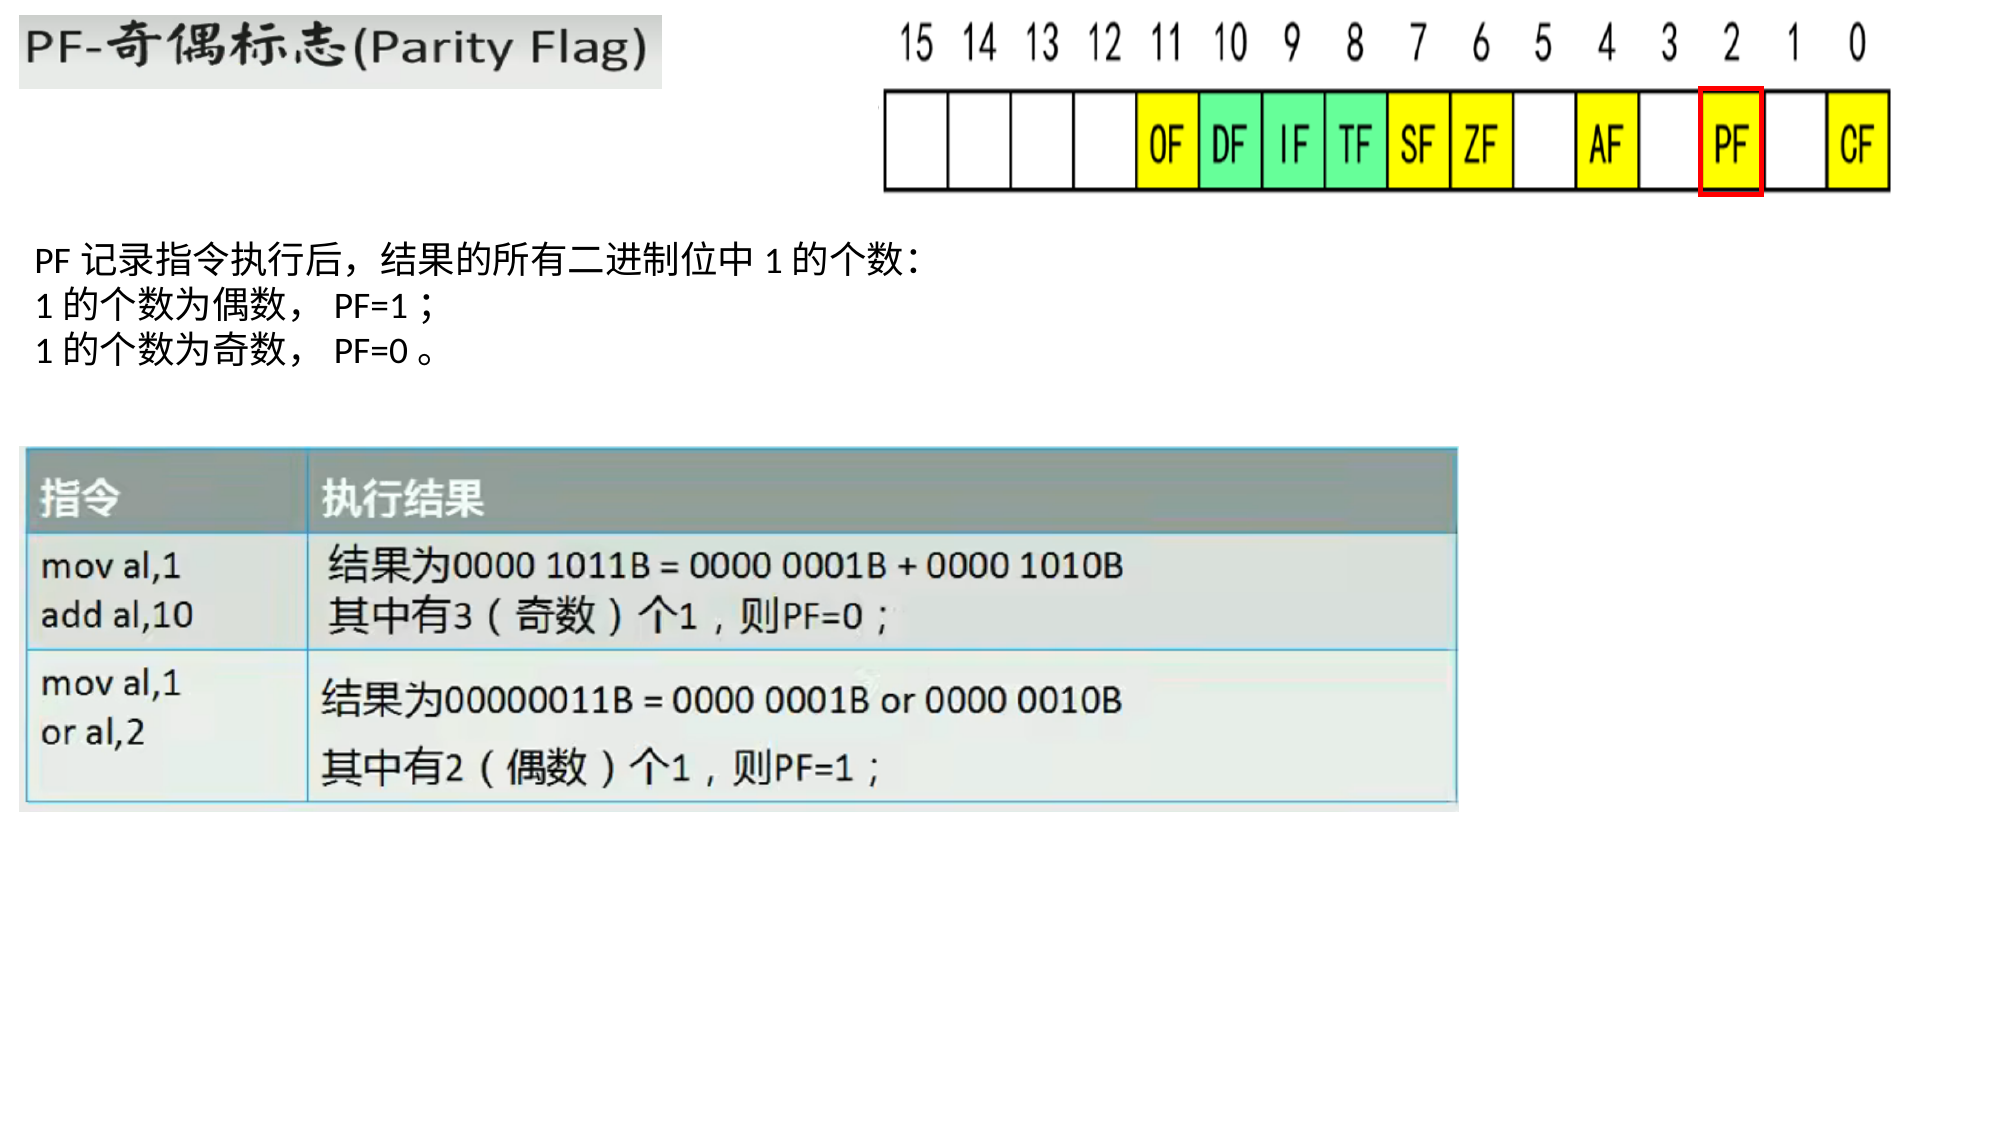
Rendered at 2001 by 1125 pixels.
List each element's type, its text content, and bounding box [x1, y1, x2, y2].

picture [878, 15, 1891, 195]
picture [19, 15, 662, 89]
picture [19, 446, 1459, 812]
text_box PF记录指令执行后，结果的所有二进制位中1的个数： 1的个数为偶数，PF=1； 1的个数为奇数，PF=0。 [19, 229, 1020, 379]
